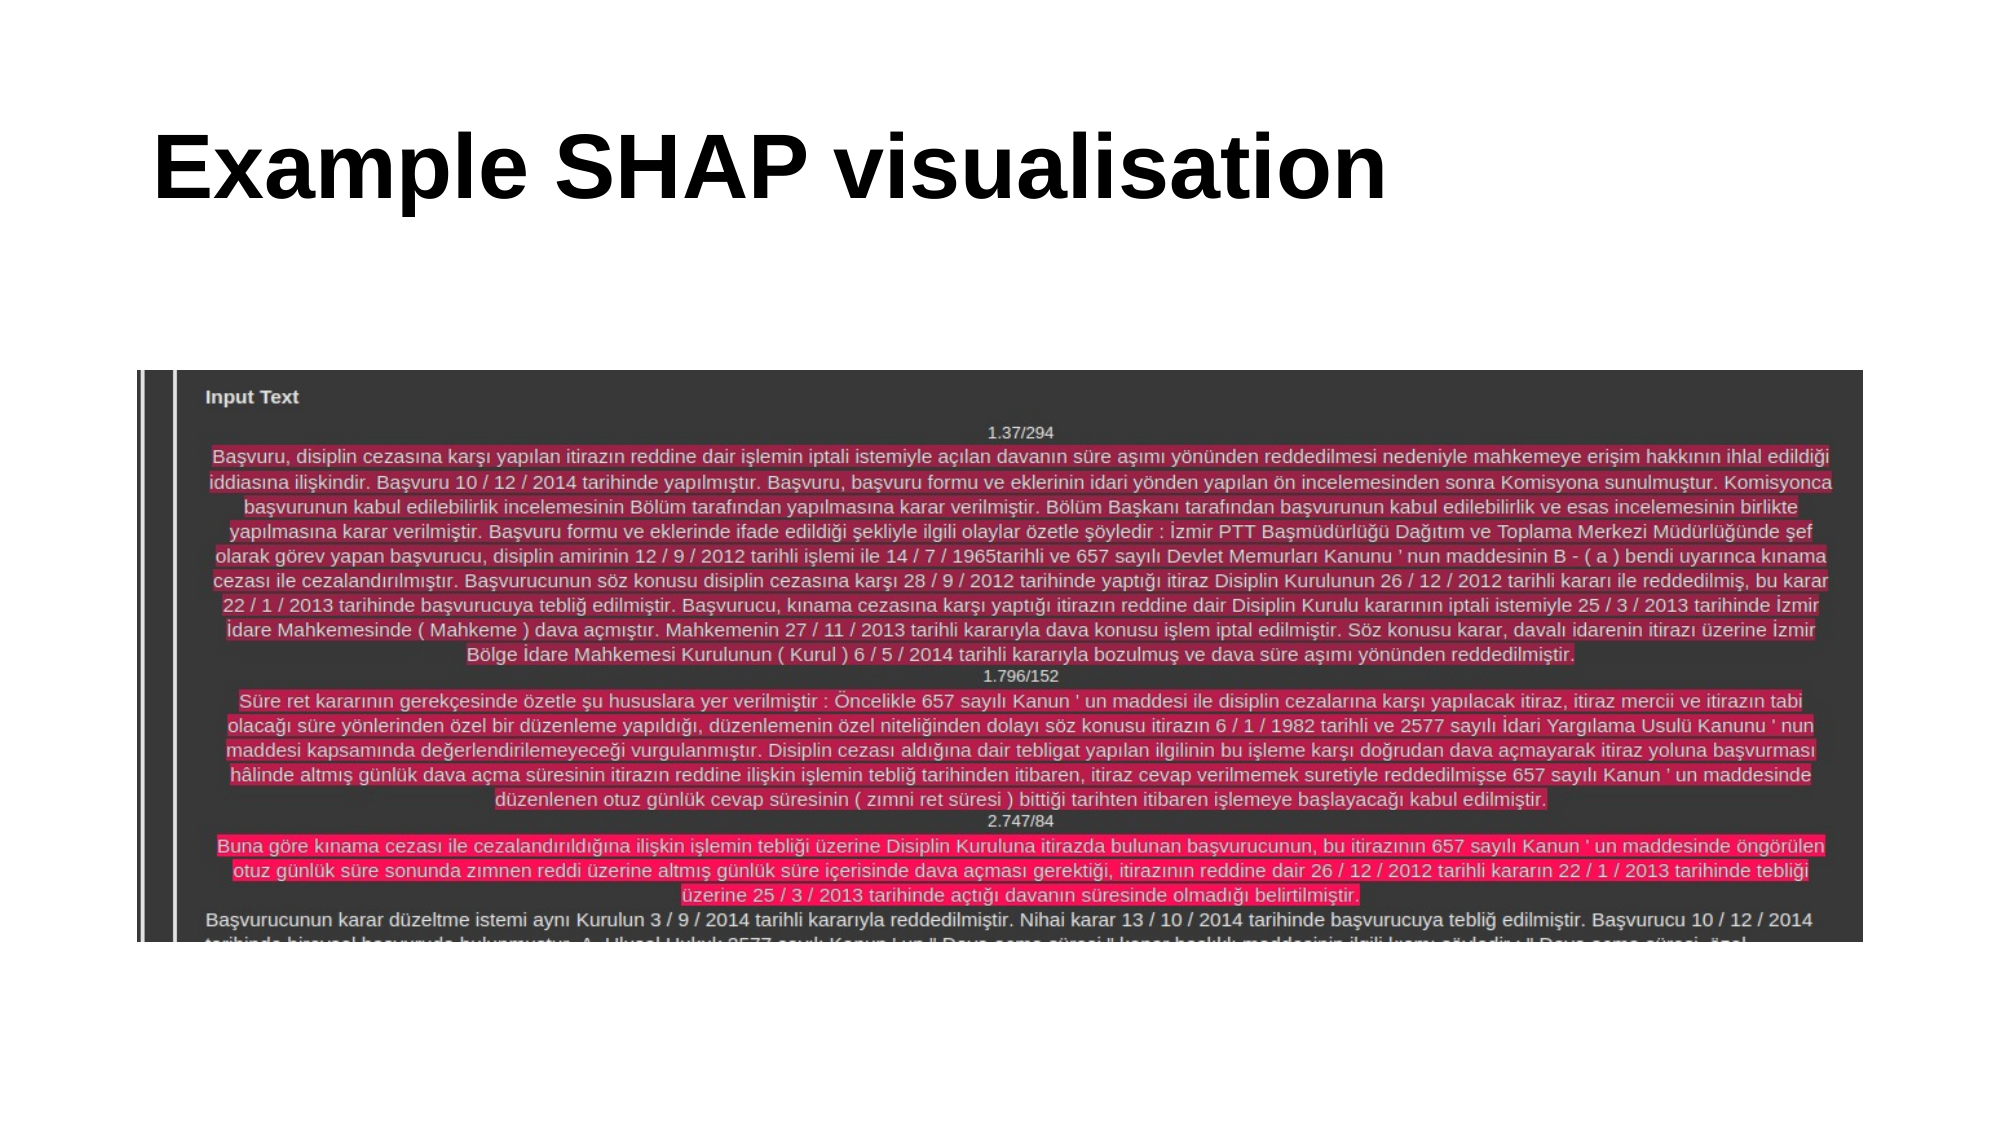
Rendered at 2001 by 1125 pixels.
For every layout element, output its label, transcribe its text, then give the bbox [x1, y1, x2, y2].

title Example SHAP visualisation [137, 59, 1863, 278]
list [137, 370, 1863, 942]
